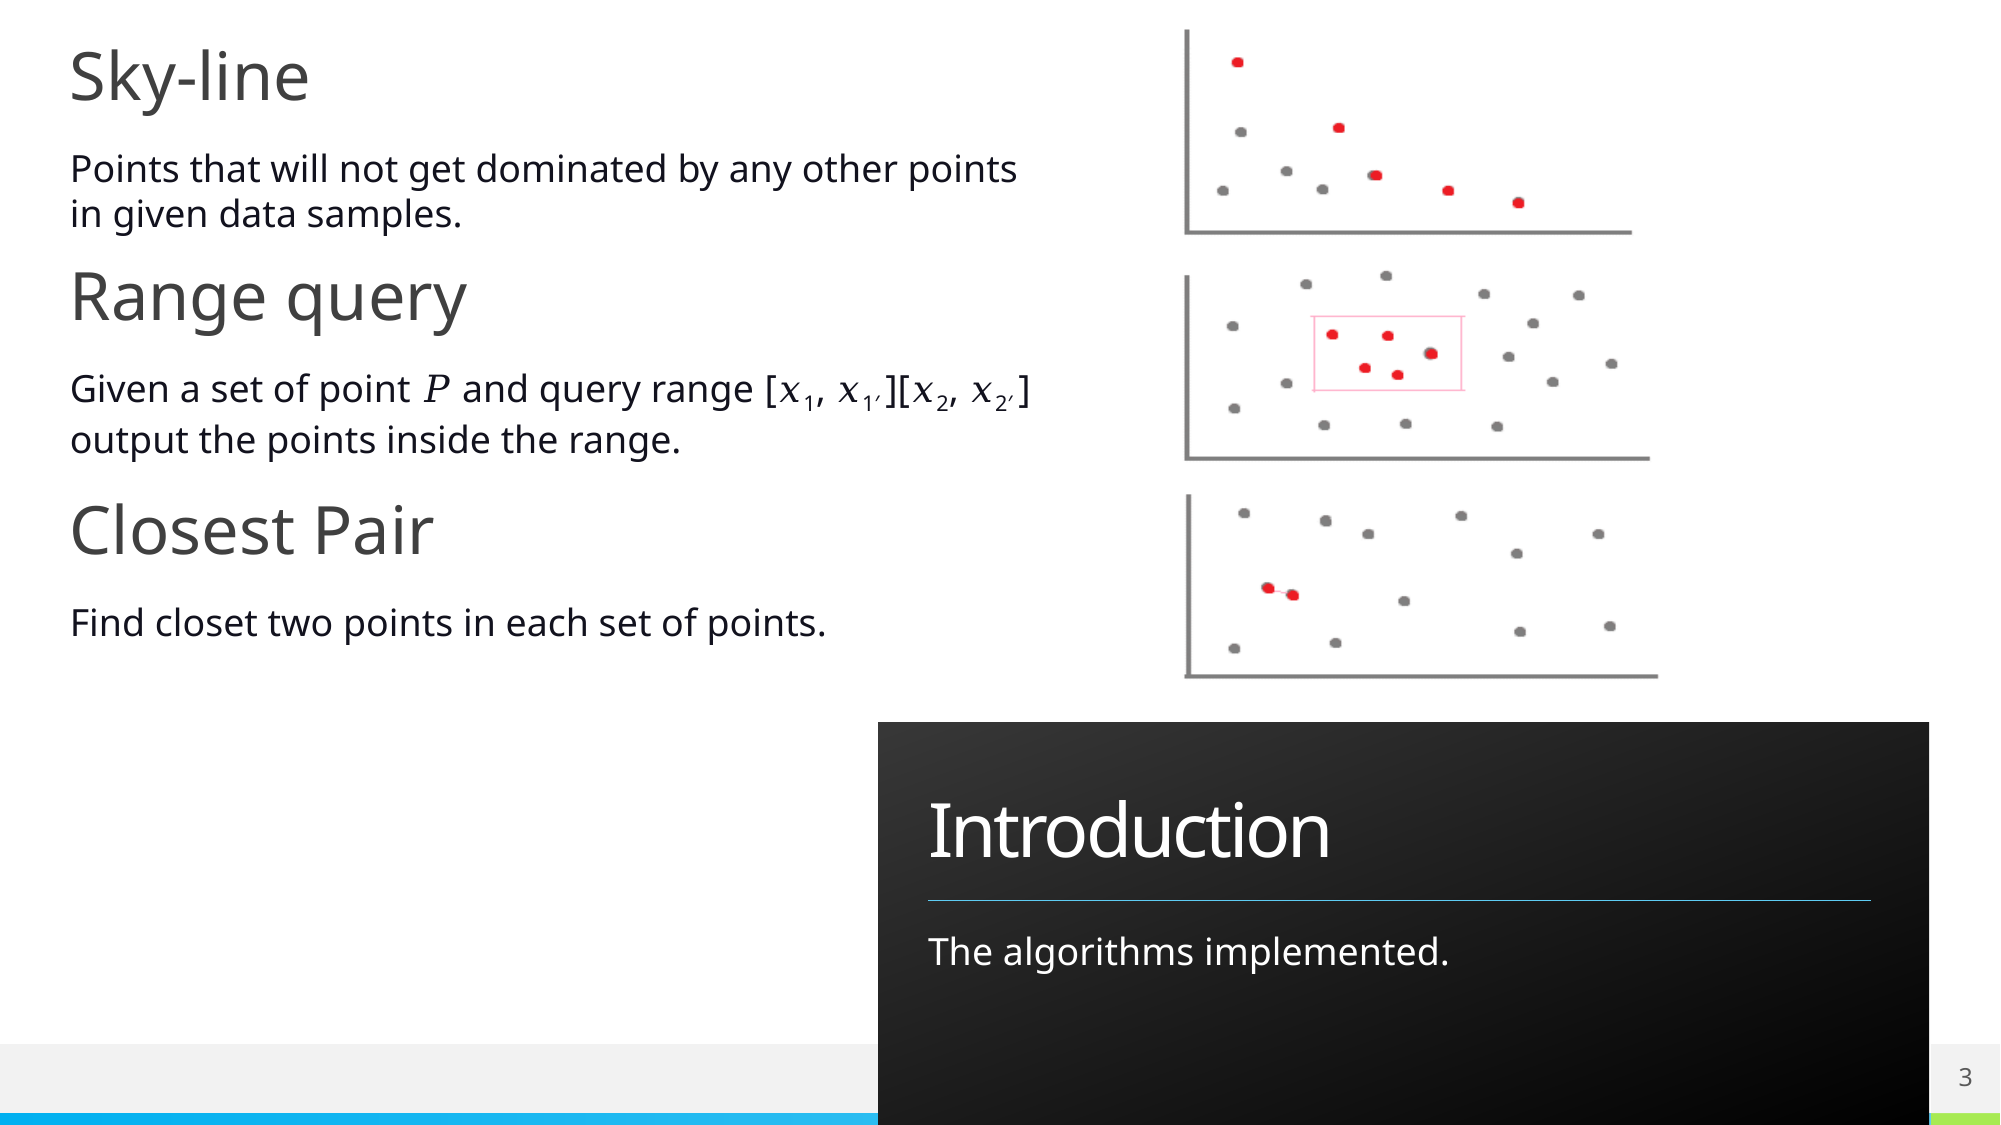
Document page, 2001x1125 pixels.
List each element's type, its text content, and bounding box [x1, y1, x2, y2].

list The algorithms implemented. [928, 928, 1698, 1112]
slide_number 3 [1931, 1044, 2000, 1114]
text_box Closest Pair Find closet two points in each set of points. [69, 487, 873, 695]
title Introduction [928, 722, 1872, 874]
list Sky-line Points that will not get dominated by any other points in given data samples. [69, 34, 873, 253]
text_box Range query Given a set of point 𝑃 and query range [𝑥1, 𝑥1′ ][𝑥2, 𝑥2′ ] output the points inside the range. [69, 253, 873, 461]
picture [873, 0, 1931, 722]
